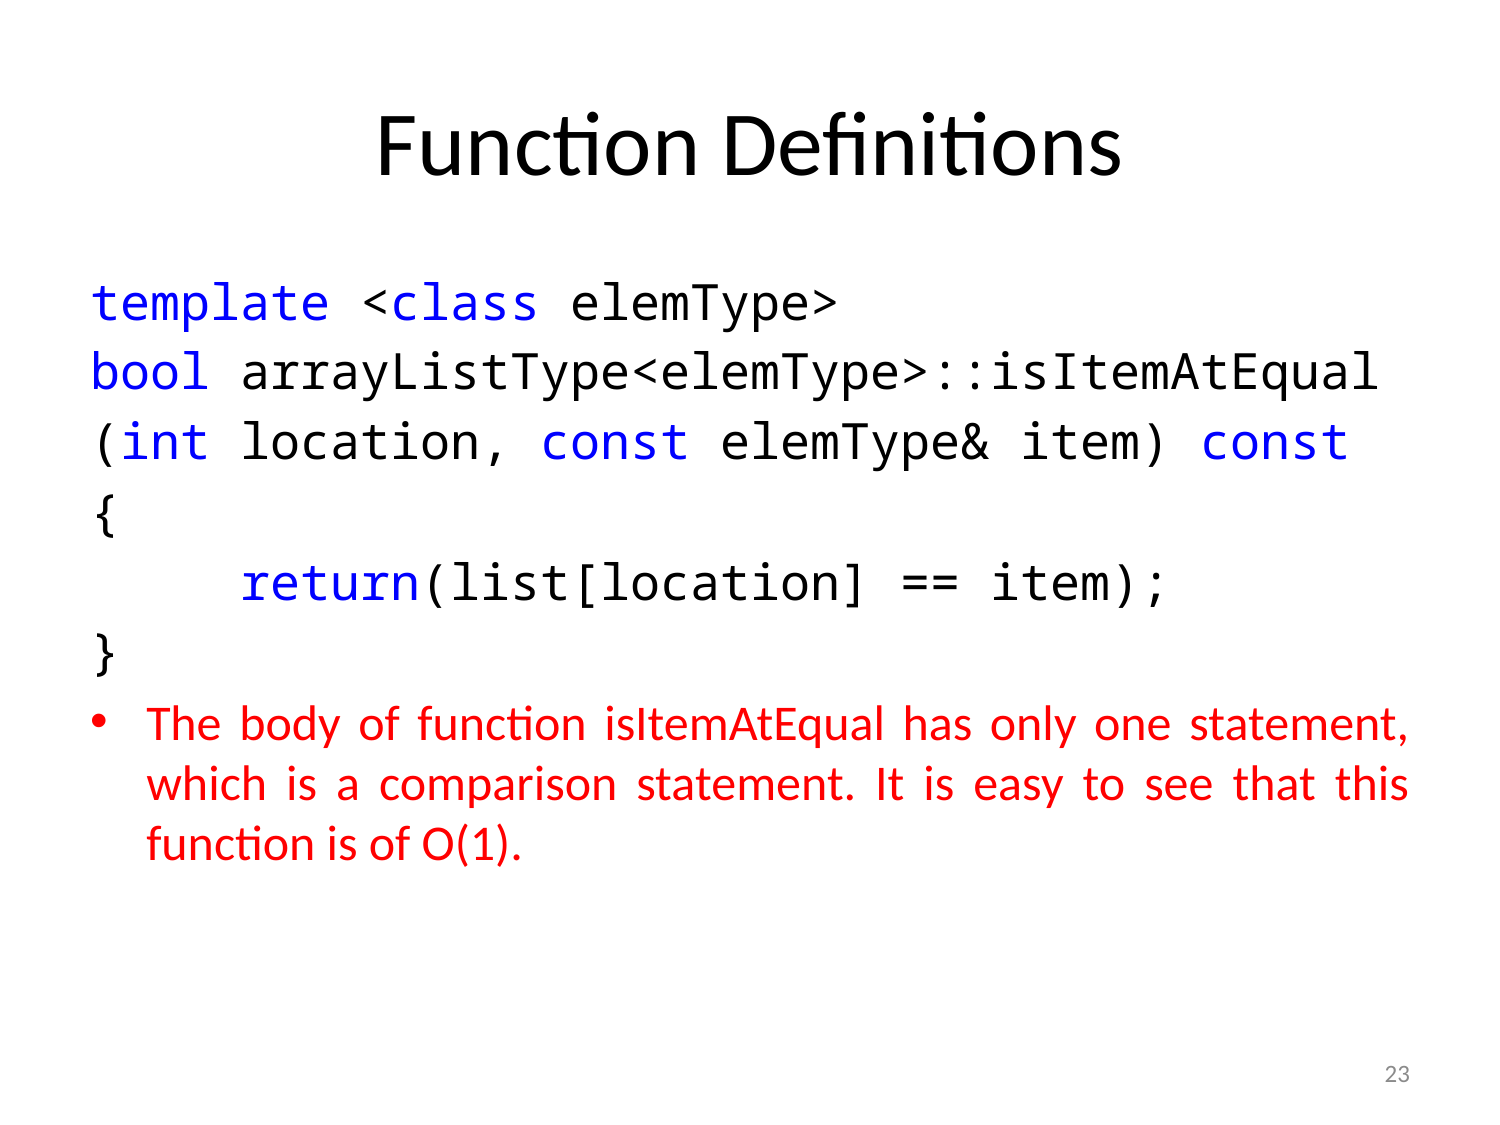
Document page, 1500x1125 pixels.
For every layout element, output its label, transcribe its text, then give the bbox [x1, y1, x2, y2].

list template <class elemType> bool arrayListType<elemType>::isItemAtEqual (int location, const elemType& item) const { return(list[location] == item); } The body of function isItemAtEqual has only one statement, which is a comparison statement. It is easy to see that this function is of O(1). [75, 262, 1425, 1005]
slide_number 23 [1074, 1042, 1425, 1103]
title Function Definitions [75, 45, 1425, 233]
